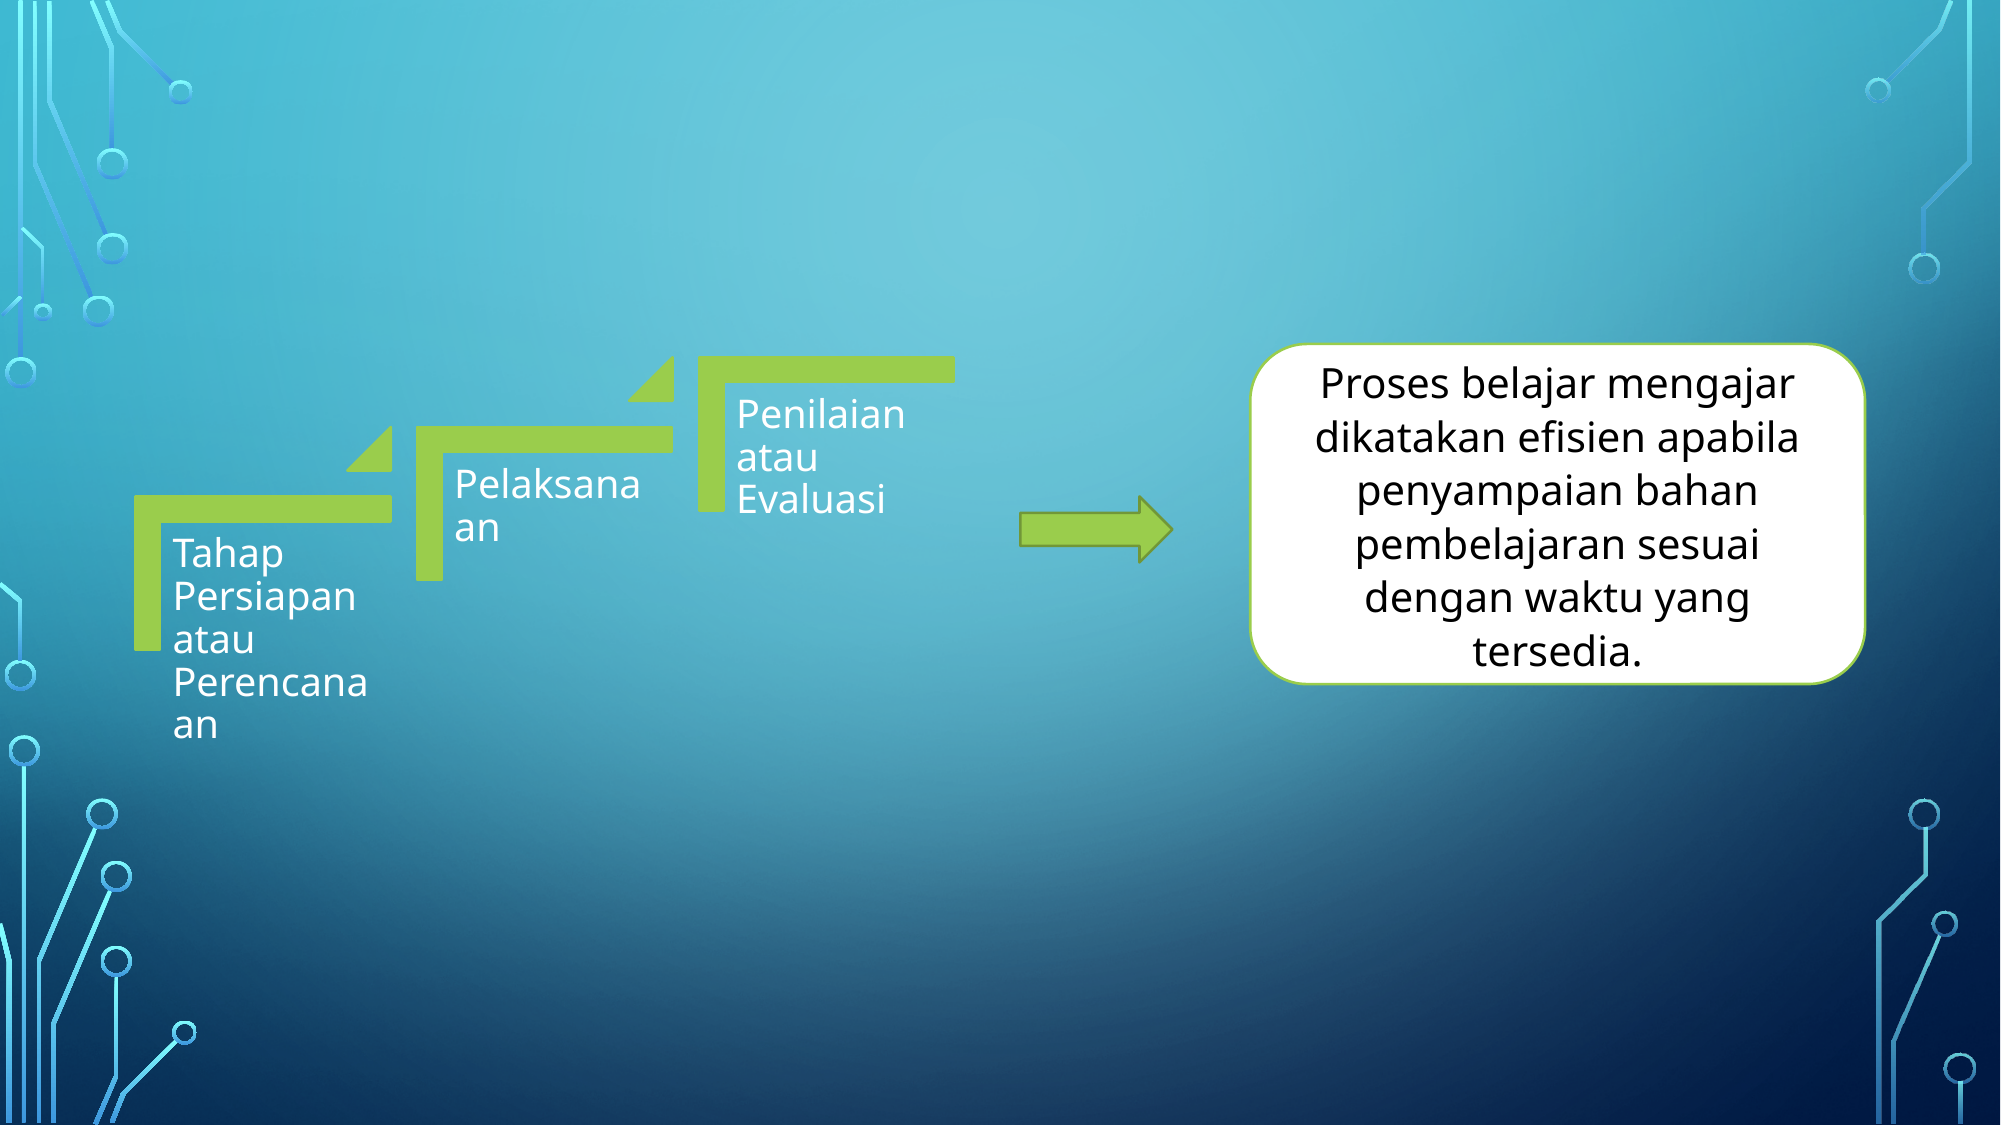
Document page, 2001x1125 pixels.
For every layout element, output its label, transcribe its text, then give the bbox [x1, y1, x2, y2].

text_box Proses belajar mengajar dikatakan efisien apabila penyampaian bahan pembelajaran sesuai dengan waktu yang tersedia. [1248, 342, 1867, 686]
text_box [134, 343, 955, 738]
text_box [1019, 495, 1174, 564]
